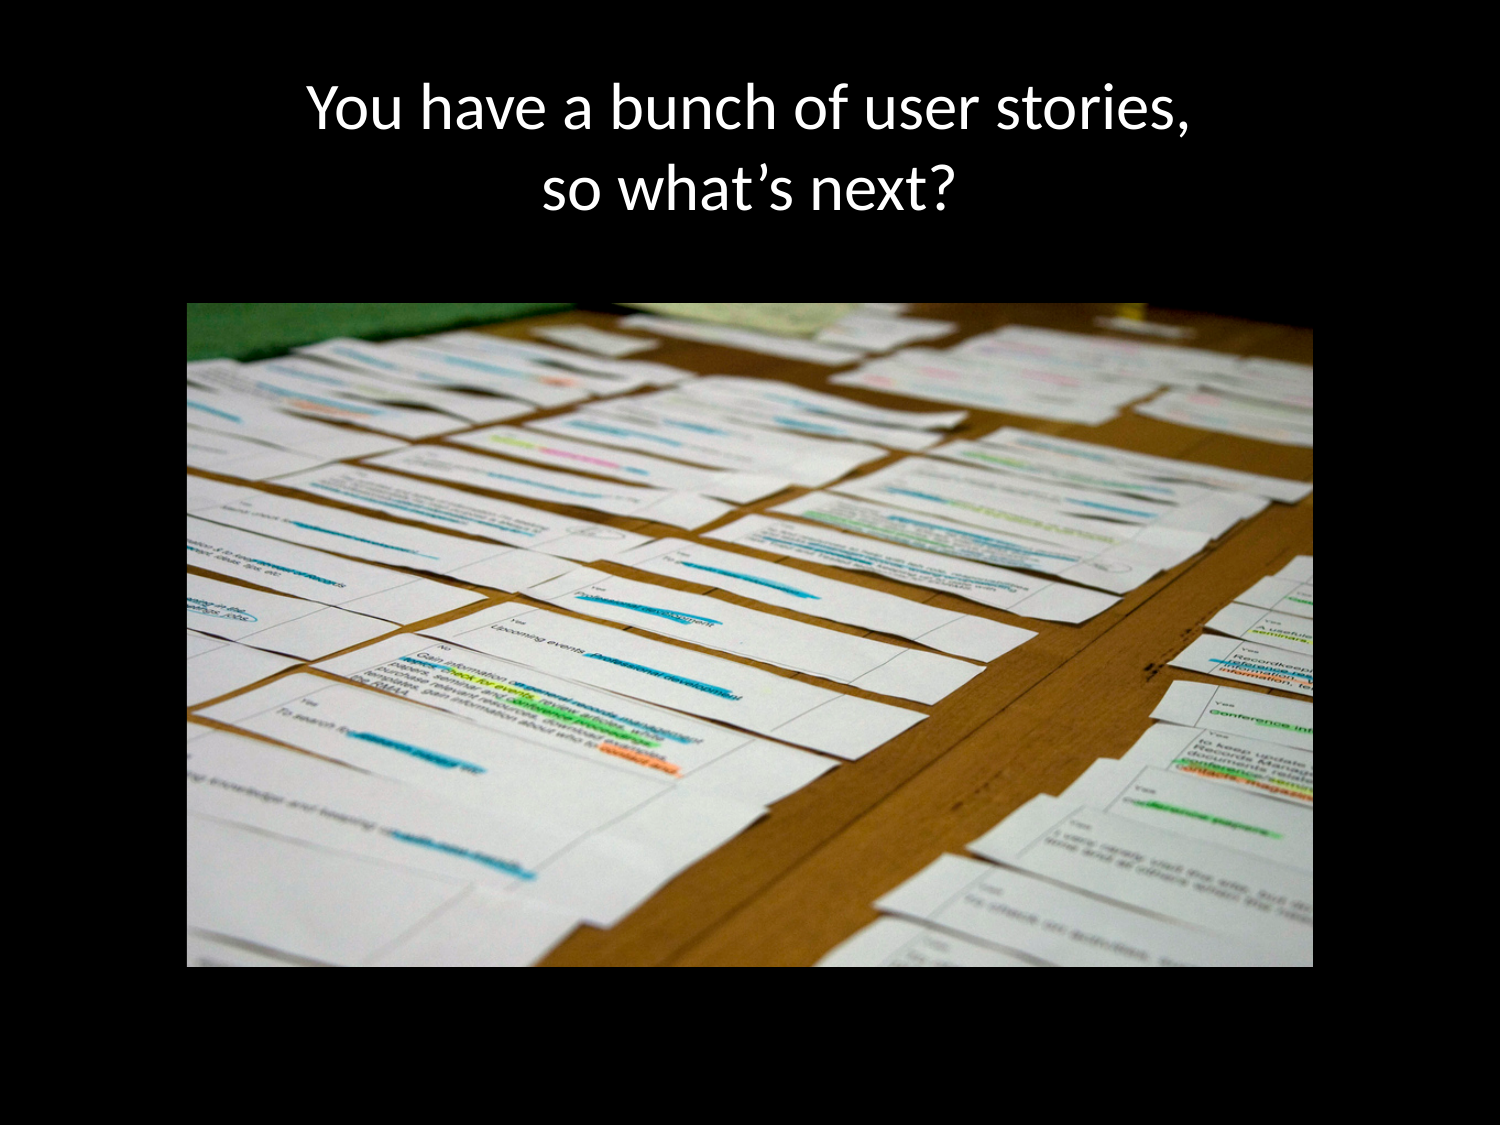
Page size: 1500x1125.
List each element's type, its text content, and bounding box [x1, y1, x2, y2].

picture [186, 303, 1314, 967]
text_box You have a bunch of user stories, so what’s next? [0, 55, 1500, 231]
